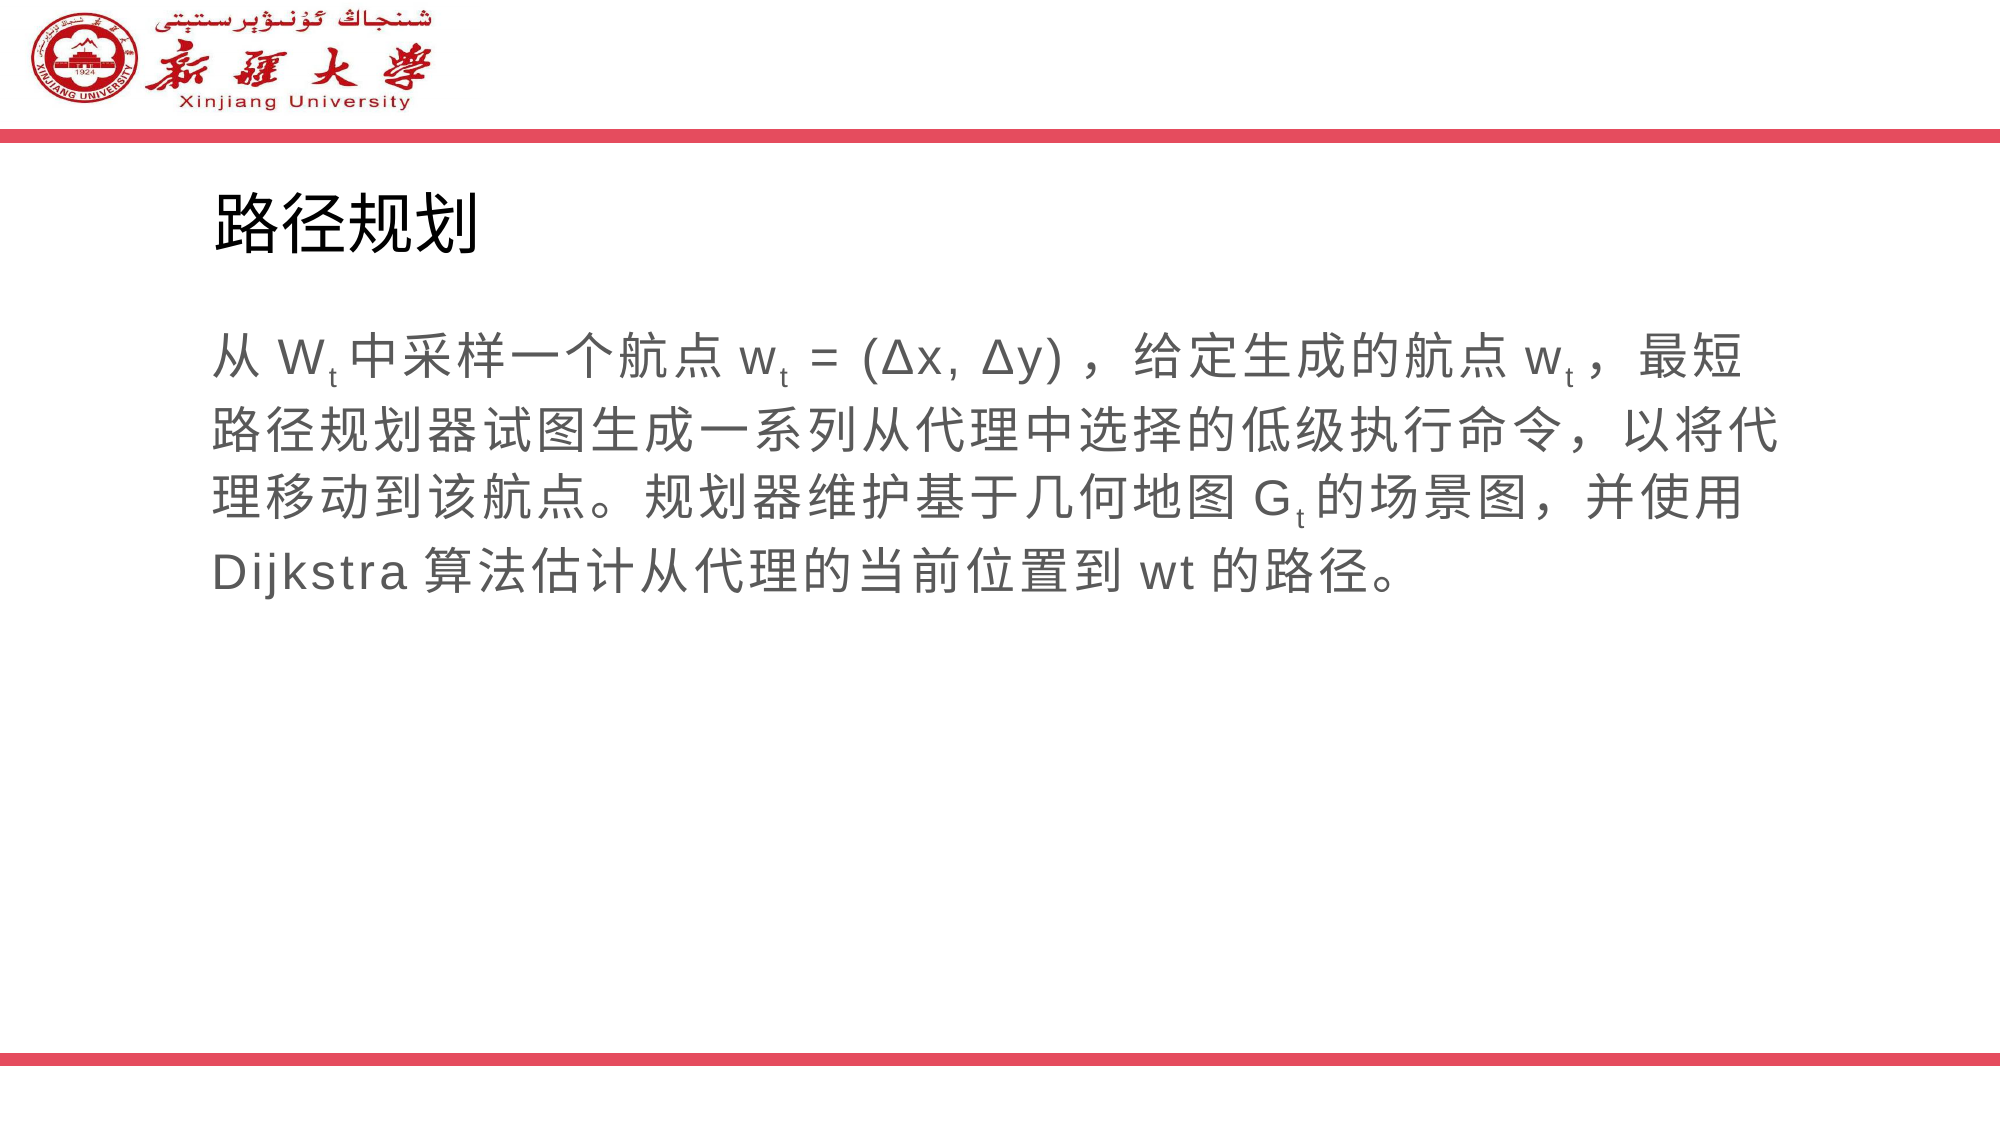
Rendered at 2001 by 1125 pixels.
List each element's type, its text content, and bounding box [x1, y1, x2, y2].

text_box [0, 1053, 2000, 1066]
subtitle 从Wt中采样一个航点wt = (∆x, ∆y)，给定生成的航点wt，最短路径规划器试图生成一系列从代理中选择的低级执行命令，以将代理移动到该航点。规划器维护基于几何地图Gt的场景图，并使用Dijkstra算法估计从代理的当前位置到wt的路径。 [196, 310, 1805, 999]
text_box [0, 129, 2000, 143]
picture [0, 0, 482, 131]
text_box 路径规划 [9, 174, 686, 261]
